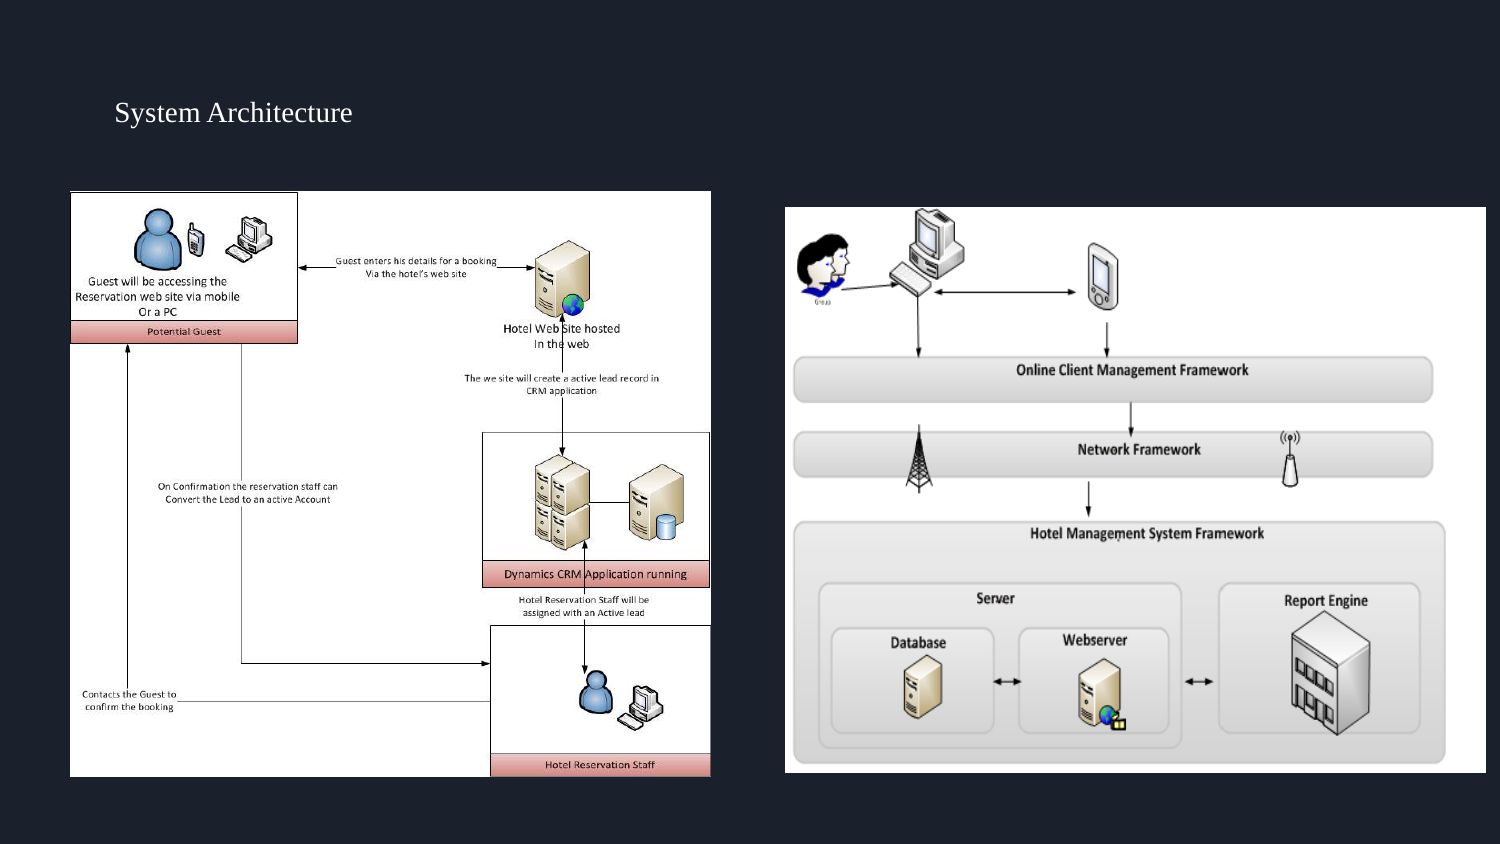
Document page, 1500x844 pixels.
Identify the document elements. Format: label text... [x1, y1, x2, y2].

title System Architecture [103, 44, 1397, 208]
picture [70, 190, 711, 778]
picture [785, 207, 1486, 773]
